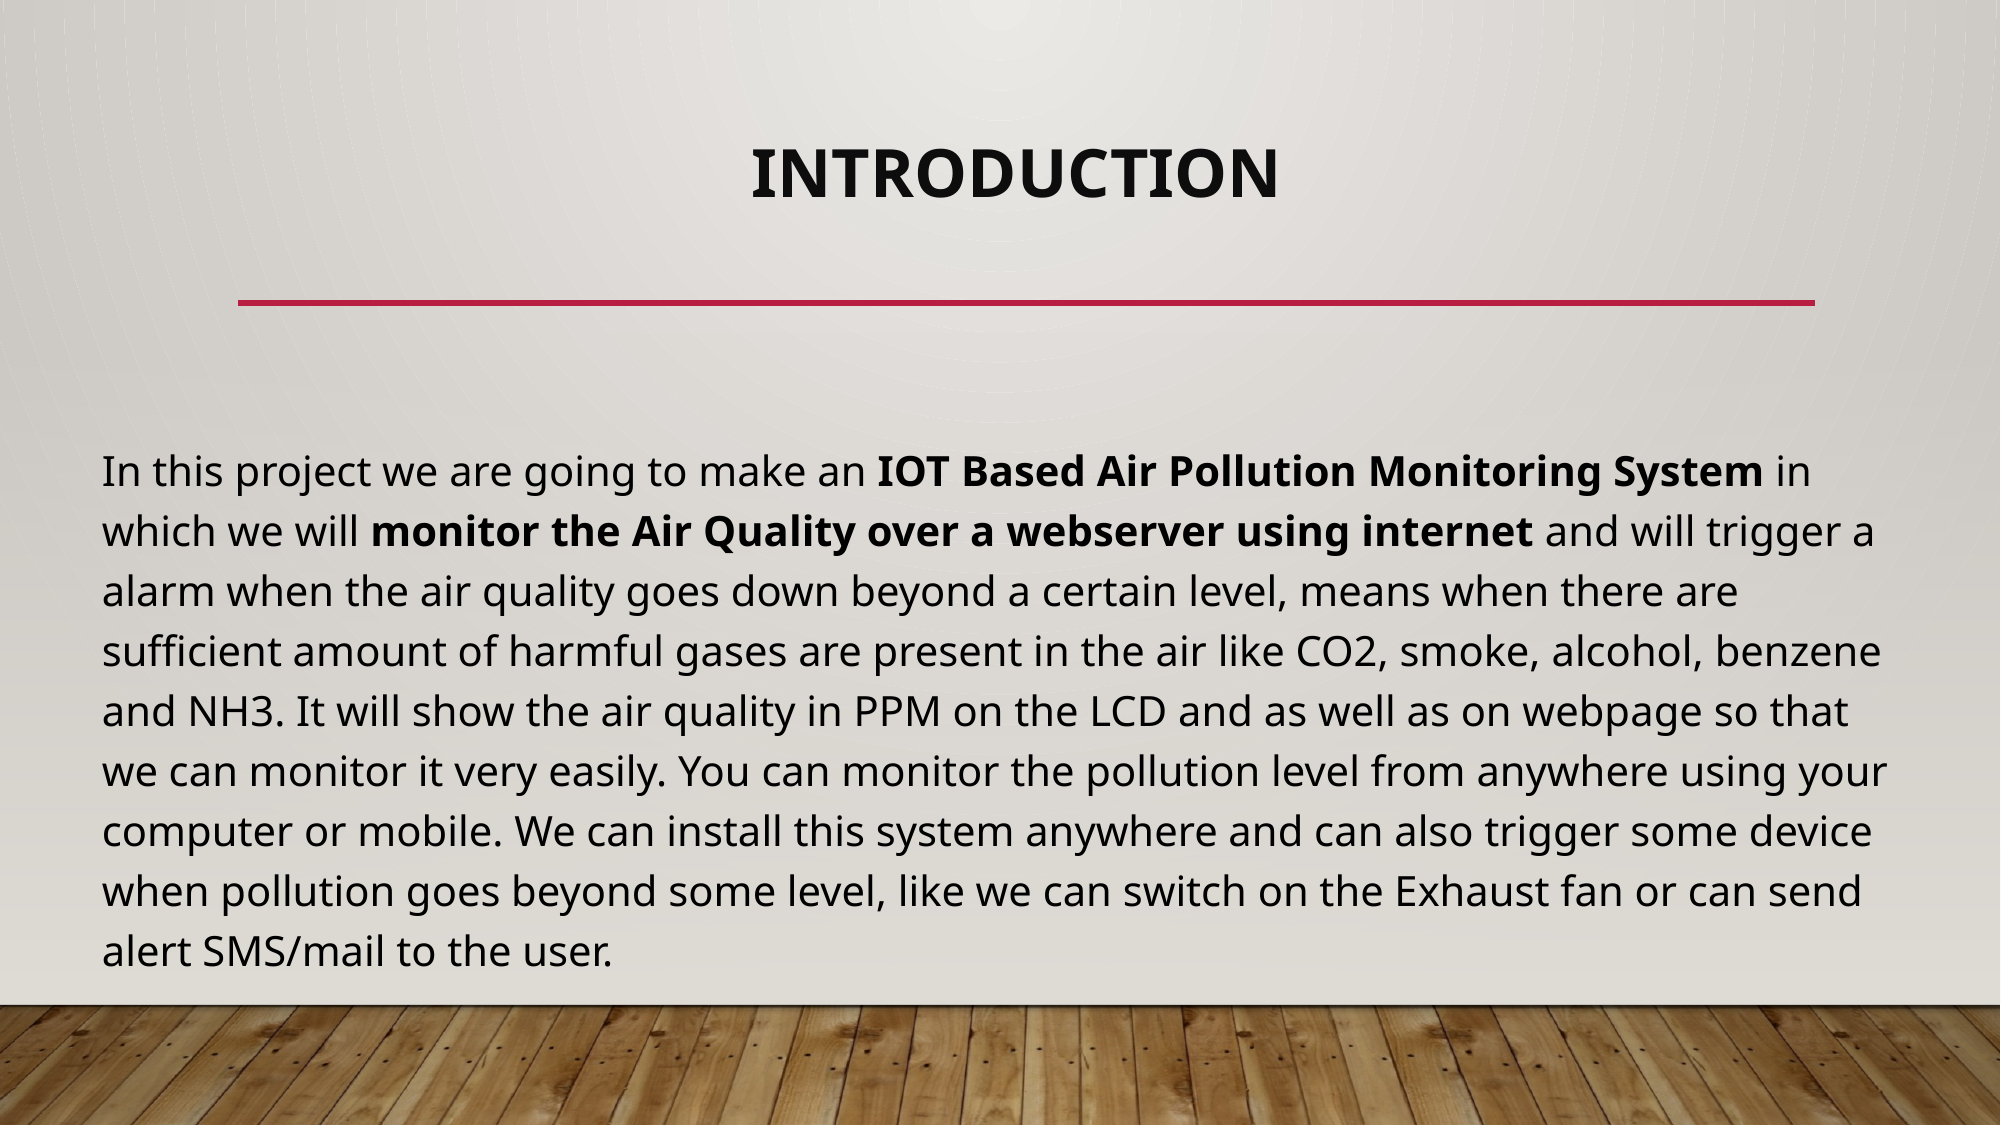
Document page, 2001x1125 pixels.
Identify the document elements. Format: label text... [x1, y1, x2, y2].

picture [0, 1005, 2000, 1125]
list In this project we are going to make an IOT Based Air Pollution Monitoring System in which we will monitor the Air Quality over a webserver using internet and will trigger a alarm when the air quality goes down beyond a certain level, means when there are sufficient amount of harmful gases are present in the air like CO2, smoke, alcohol, benzene and NH3. It will show the air quality in PPM on the LCD and as well as on webpage so that we can monitor it very easily. You can monitor the pollution level from anywhere using your computer or mobile. We can install this system anywhere and can also trigger some device when pollution goes beyond some level, like we can switch on the Exhaust fan or can send alert SMS/mail to the user. [86, 427, 1921, 1050]
title Introduction [238, 131, 1814, 305]
